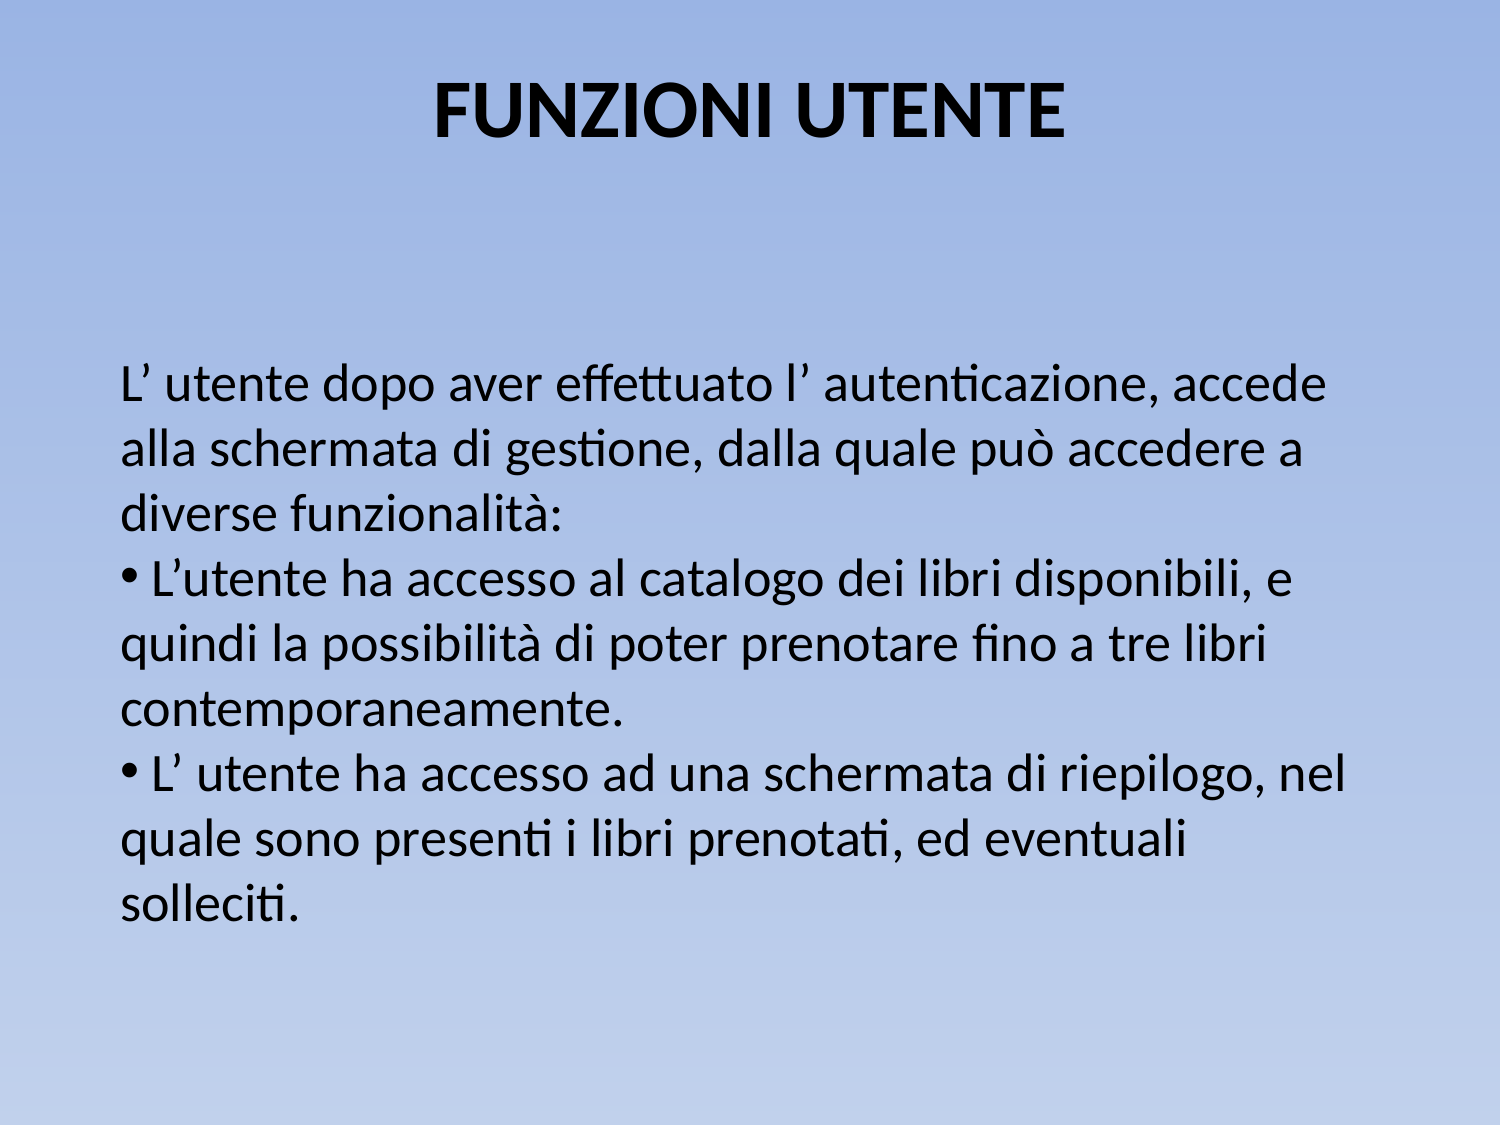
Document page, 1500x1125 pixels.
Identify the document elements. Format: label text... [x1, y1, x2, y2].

text_box FUNZIONI UTENTE [81, 46, 1418, 162]
text_box L’ utente dopo aver effettuato l’ autenticazione, accede alla schermata di gestione, dalla quale può accedere a diverse funzionalità: L’utente ha accesso al catalogo dei libri disponibili, e quindi la possibilità di poter prenotare fino a tre libri contemporaneamente. L’ utente ha accesso ad una schermata di riepilogo, nel quale sono presenti i libri prenotati, ed eventuali solleciti. [105, 339, 1383, 940]
